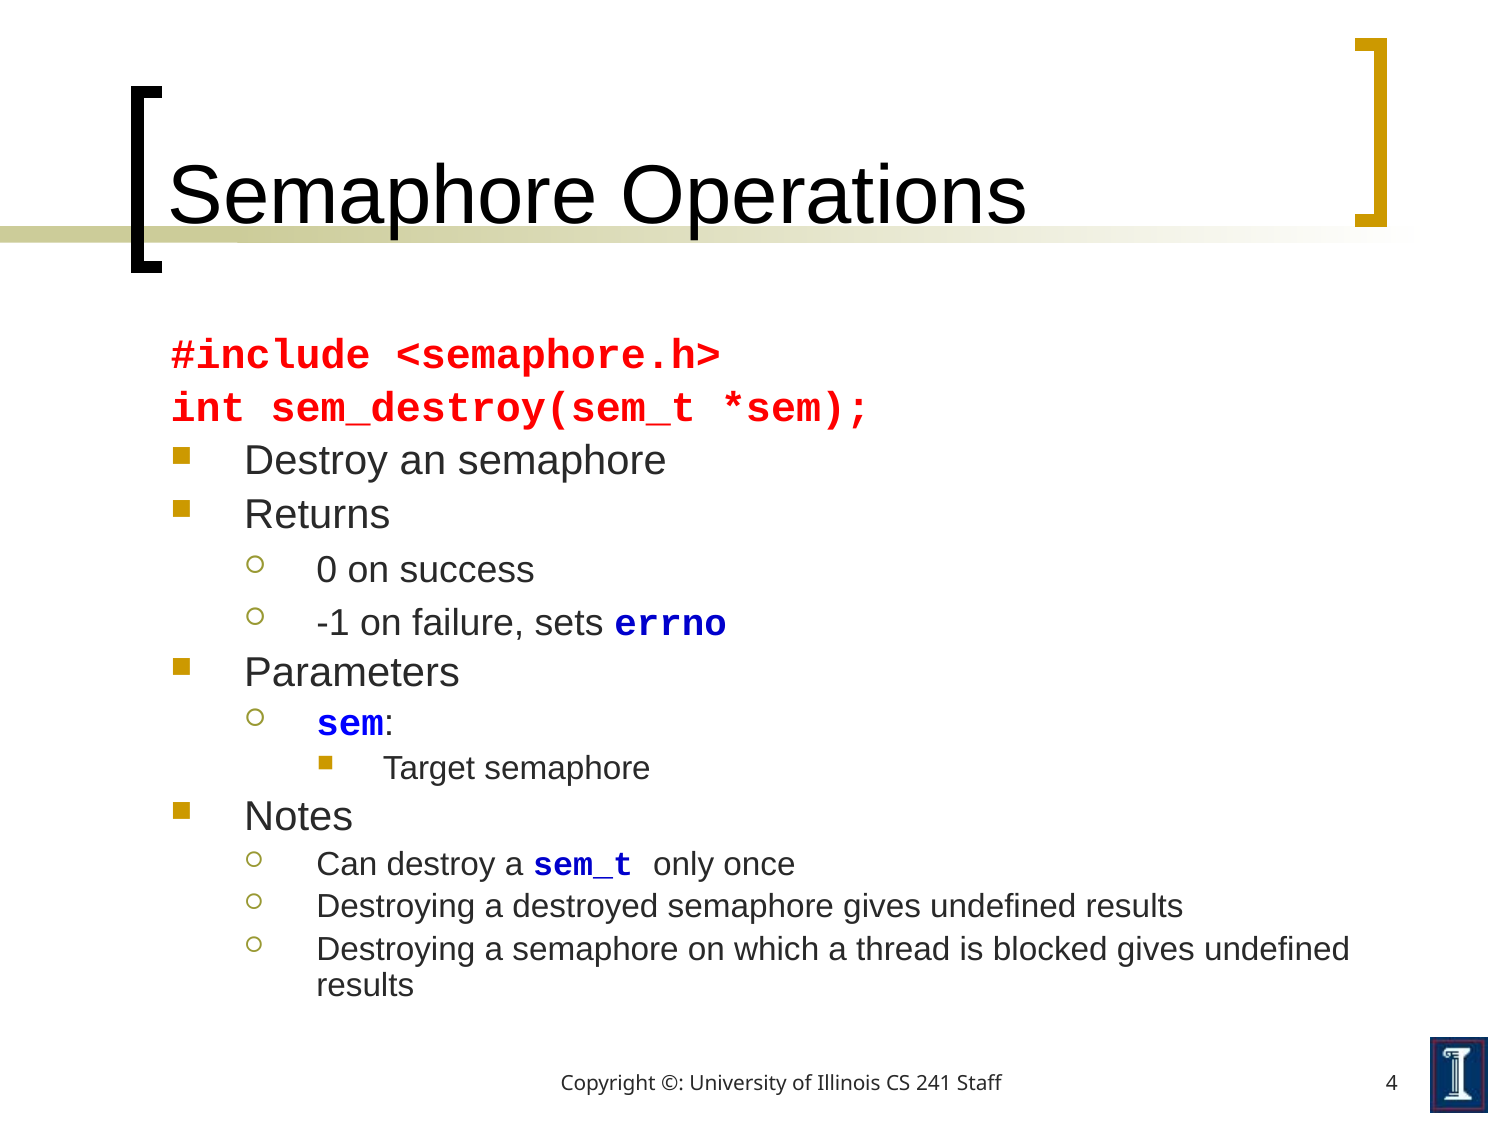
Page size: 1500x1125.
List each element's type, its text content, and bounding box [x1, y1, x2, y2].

footer Copyright ©: University of Illinois CS 241 Staff [462, 1062, 1101, 1101]
title Semaphore Operations [152, 15, 1328, 248]
slide_number 4 [1101, 1062, 1413, 1101]
picture [1430, 1037, 1488, 1113]
list #include <semaphore.h> int sem_destroy(sem_t *sem); Destroy an semaphore Returns 0 on success -1 on failure, sets errno Parameters sem: Target semaphore Notes Can destroy a sem_t only once Destroying a destroyed semaphore gives undefined results Destroying a semaphore on which a thread is blocked gives undefined results [155, 324, 1413, 1000]
